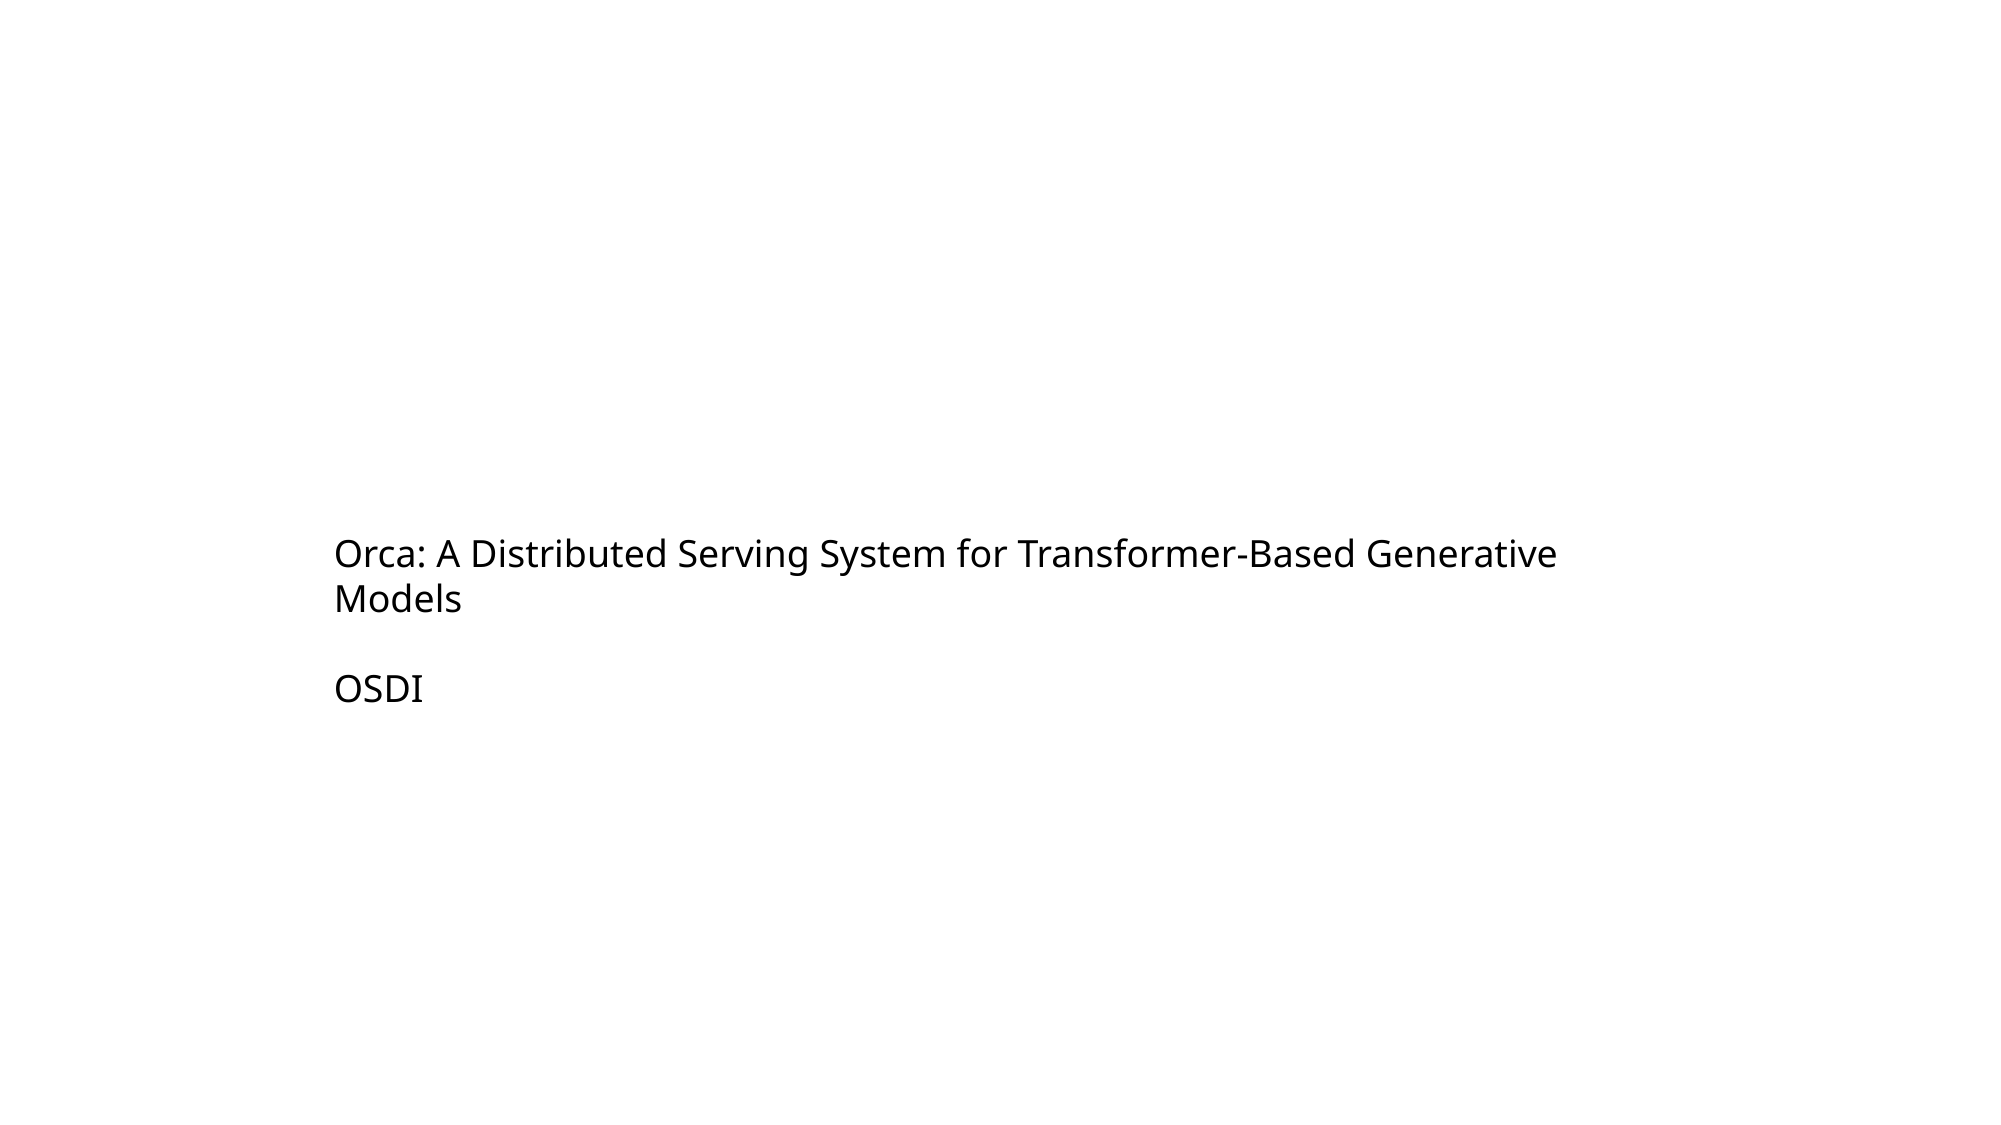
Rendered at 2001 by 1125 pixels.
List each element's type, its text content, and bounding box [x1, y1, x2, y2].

text_box Orca: A Distributed Serving System for Transformer-Based Generative Models OSDI [318, 522, 1681, 718]
